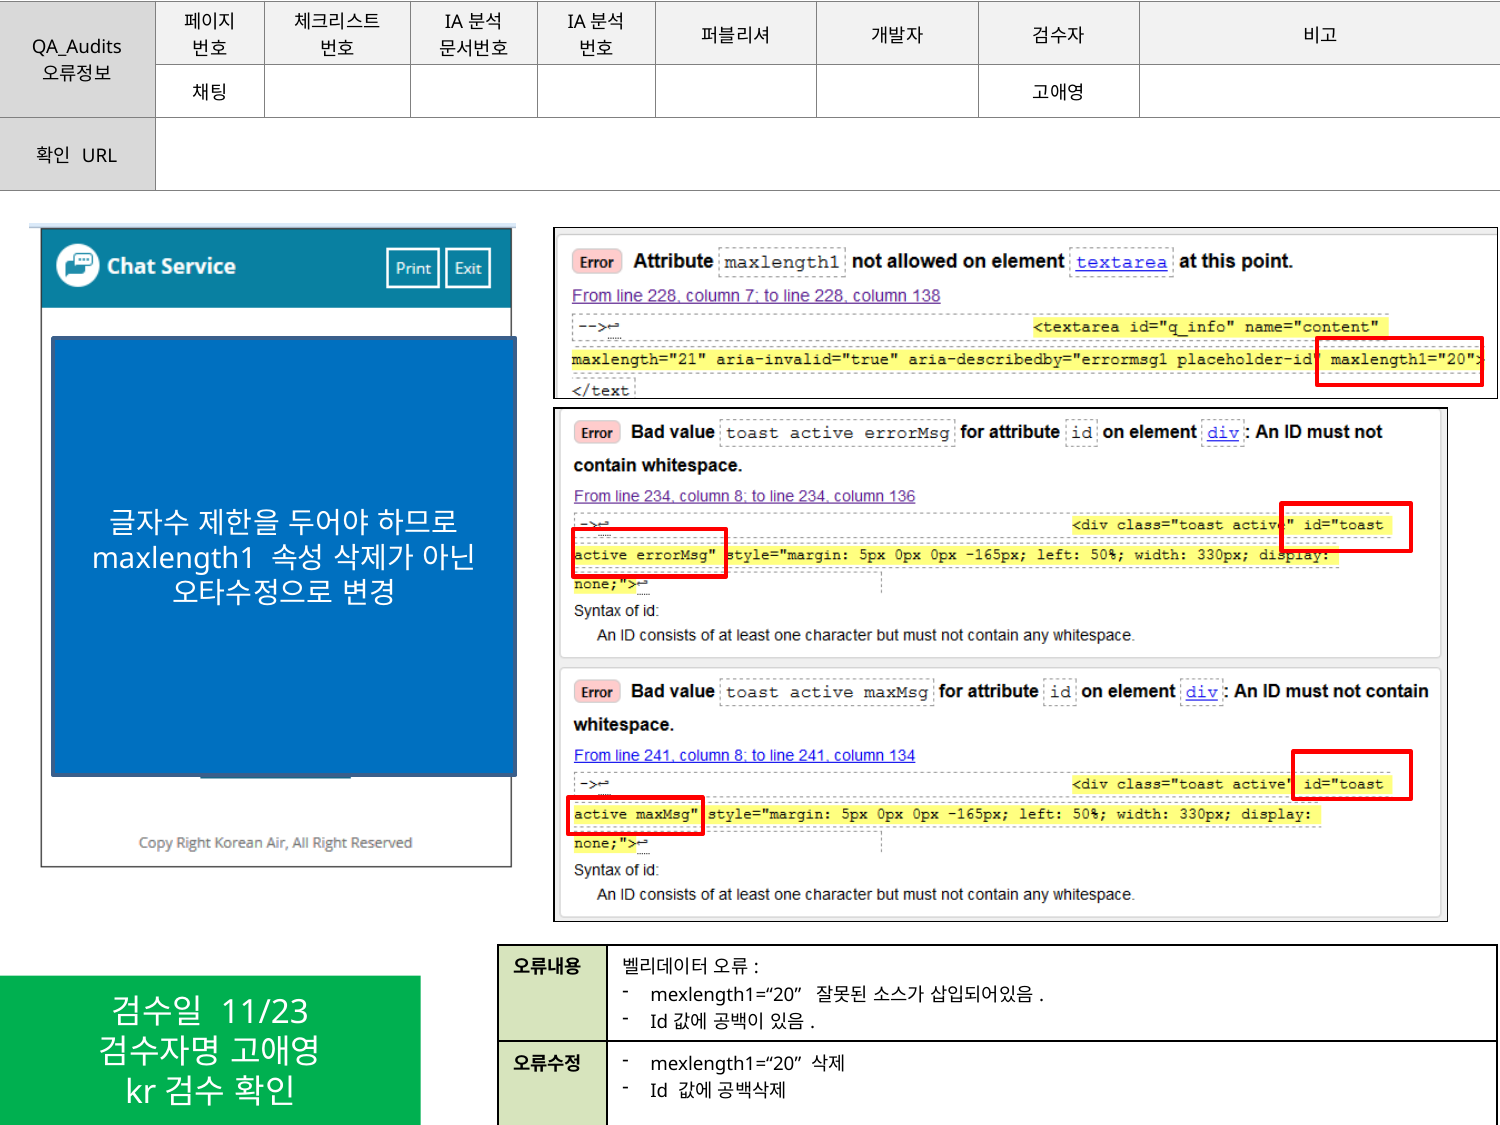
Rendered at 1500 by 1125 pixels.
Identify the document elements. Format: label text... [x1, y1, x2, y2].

table_cell [156, 118, 1500, 190]
table_header IA분석 문서번호 [411, 2, 537, 64]
table_header 벨리데이터 오류: mexlength1=“20” 잘못된 소스가 삽입되어있음. Id값에 공백이 있음. [608, 946, 1496, 1040]
table_header 페이지 번호 [156, 2, 264, 64]
table_header 비고 [1140, 2, 1500, 64]
table_cell 고애영 [979, 65, 1139, 117]
table_cell [538, 65, 655, 117]
table_header 검수자 [979, 2, 1139, 64]
table_cell 오류수정 [499, 1042, 606, 1125]
table_header QA_Audits 오류정보 [0, 2, 155, 117]
table_cell 채팅 [156, 65, 264, 117]
picture [29, 223, 516, 879]
table_header 체크리스트 번호 [265, 2, 410, 64]
table_cell [1140, 65, 1500, 117]
table_cell 확인 URL [0, 118, 155, 190]
text_box 검수일 11/23 검수자명 고애영 kr검수 확인 [0, 975, 421, 1125]
table_cell [817, 65, 978, 117]
picture [554, 408, 1448, 922]
table_cell mexlength1=“20” 삭제 Id 값에 공백삭제 [608, 1042, 1496, 1125]
table_header 개발자 [817, 2, 978, 64]
table_cell [265, 65, 410, 117]
table_cell [656, 65, 816, 117]
table_header IA분석 번호 [538, 2, 655, 64]
table_header 퍼블리셔 [656, 2, 816, 64]
table_cell [411, 65, 537, 117]
table_header 오류내용 [499, 946, 606, 1040]
picture [554, 228, 1497, 398]
